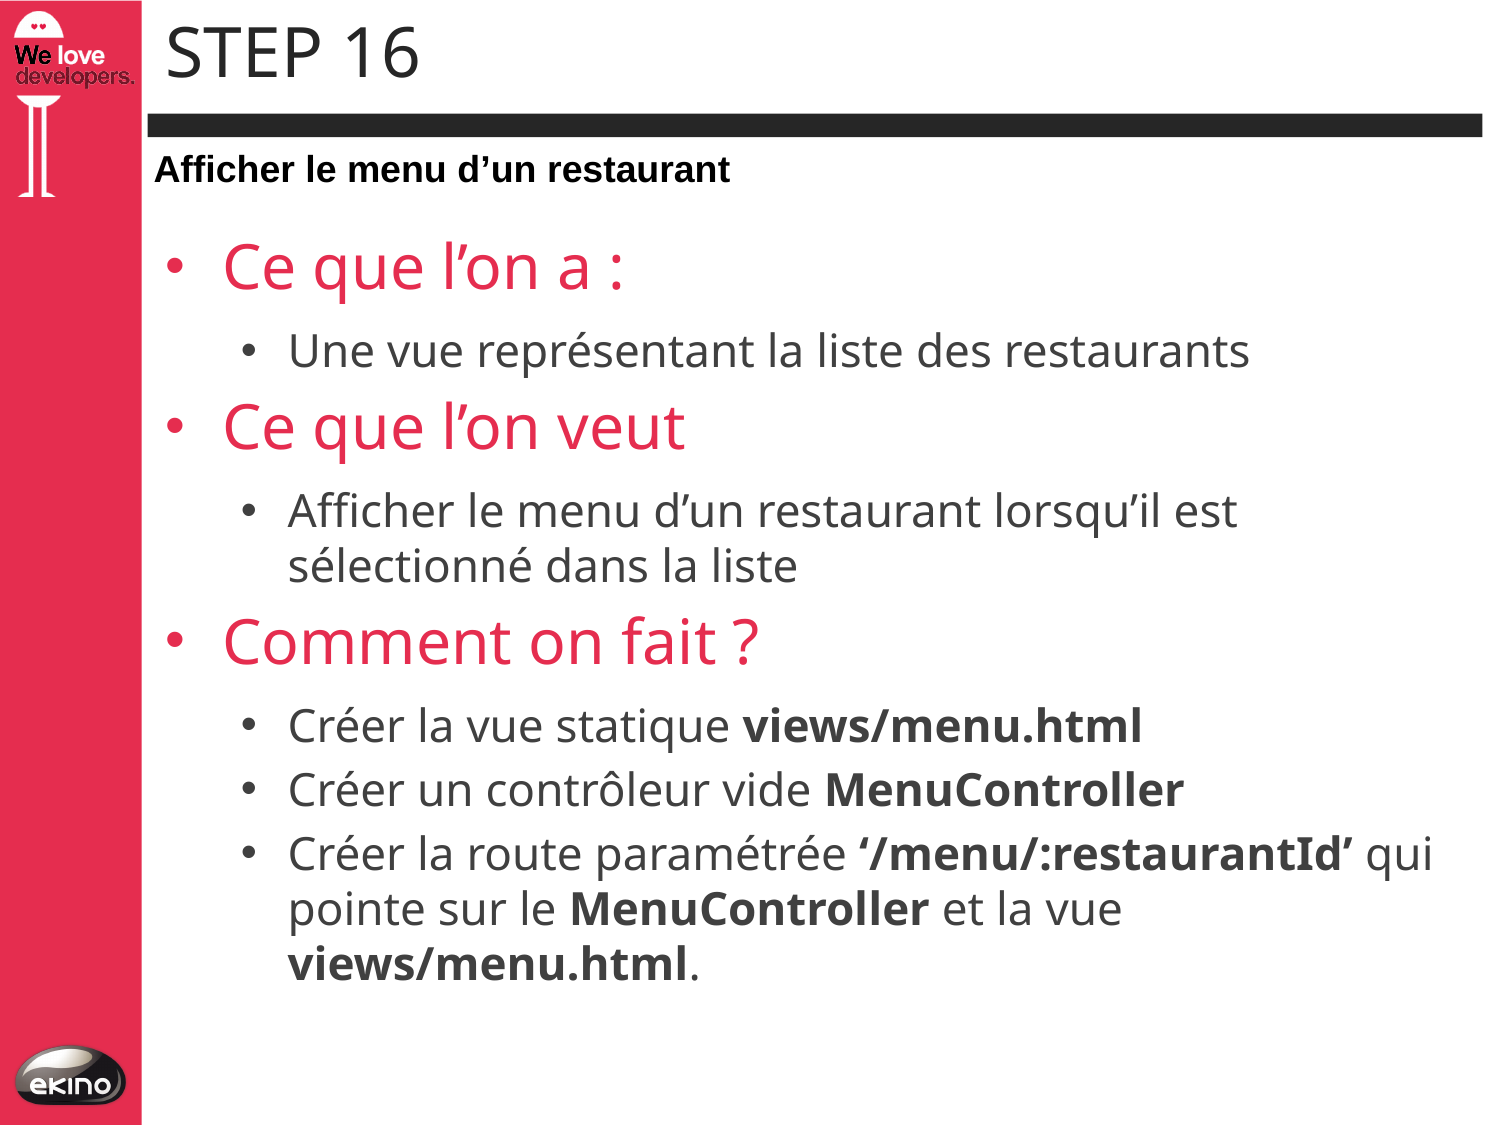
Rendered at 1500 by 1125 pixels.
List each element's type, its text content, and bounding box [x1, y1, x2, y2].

list Ce que l’on a : Une vue représentant la liste des restaurants Ce que l’on veut Afficher le menu d’un restaurant lorsqu’il est sélectionné dans la liste Comment on fait ? Créer la vue statique views/menu.html Créer un contrôleur vide MenuController Créer la route paramétrée ‘/menu/:restaurantId’ qui pointe sur le MenuController et la vue views/menu.html. [151, 219, 1483, 1125]
text_box Afficher le menu d’un restaurant [138, 137, 746, 242]
title Step 16 [151, 0, 1483, 99]
picture [11, 1041, 130, 1109]
picture [6, 1, 136, 197]
